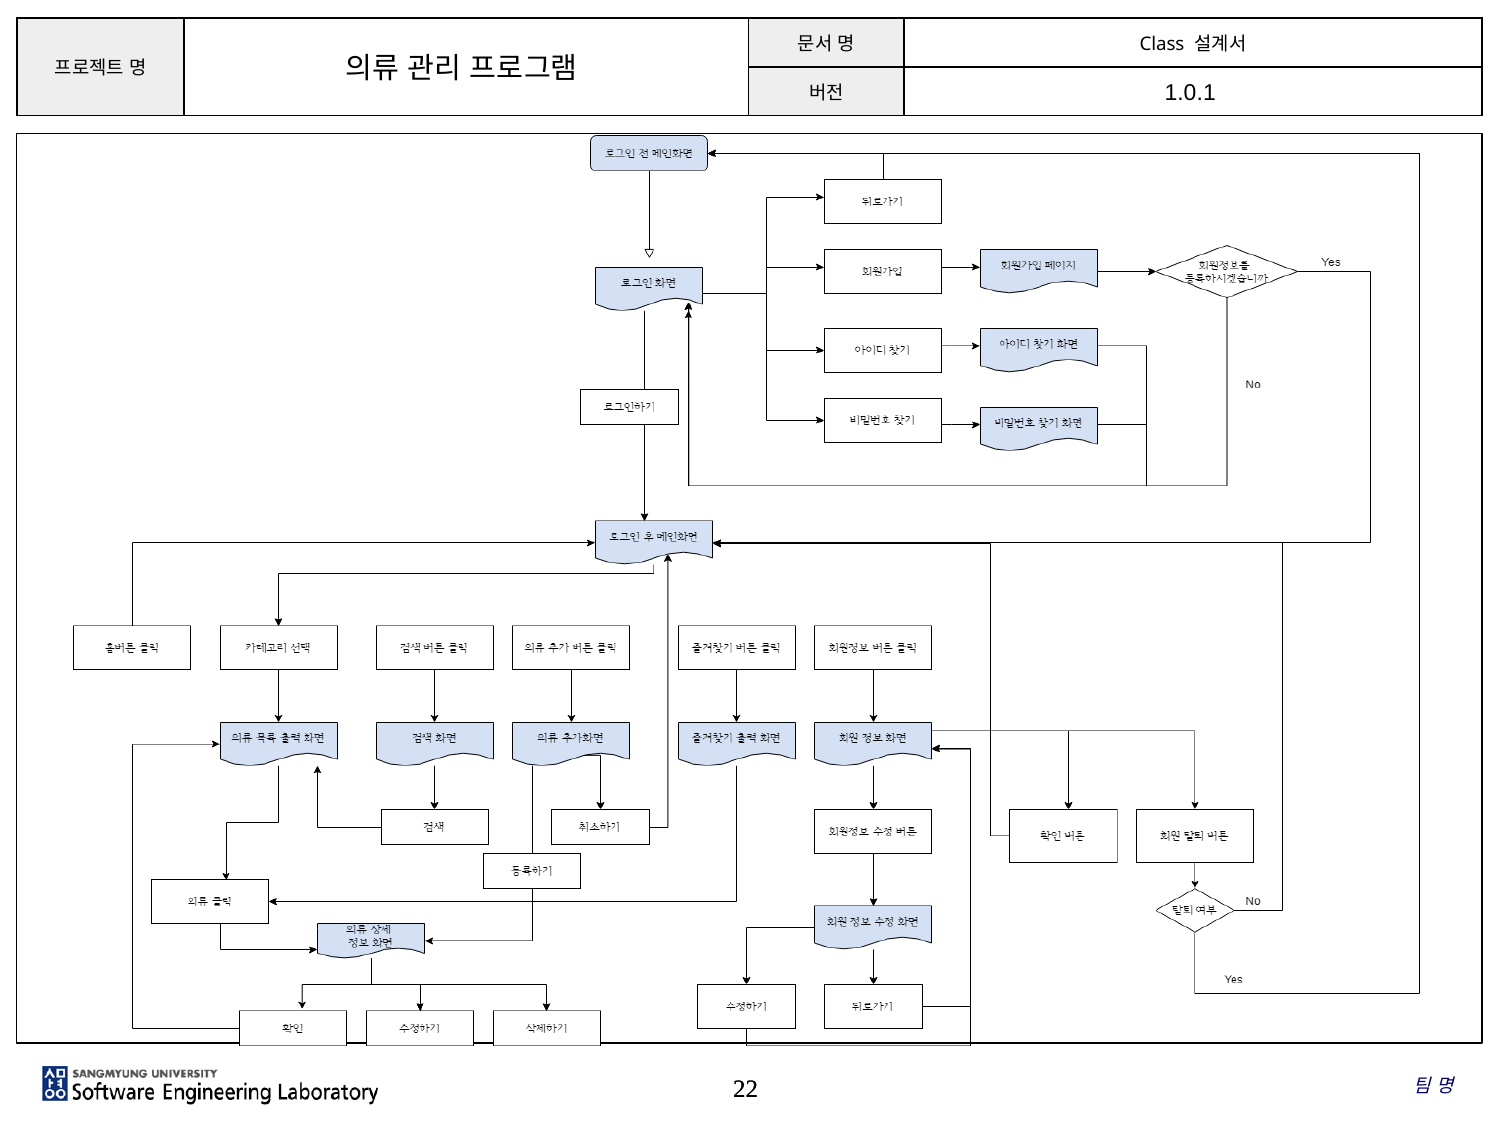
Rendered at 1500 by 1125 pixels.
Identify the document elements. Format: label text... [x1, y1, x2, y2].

footer 팀 명 [994, 1060, 1454, 1110]
picture [42, 1066, 382, 1106]
text_box 의류 관리 프로그램 [330, 41, 594, 92]
picture [73, 135, 1427, 1053]
text_box 1.0.1 [1149, 70, 1231, 113]
